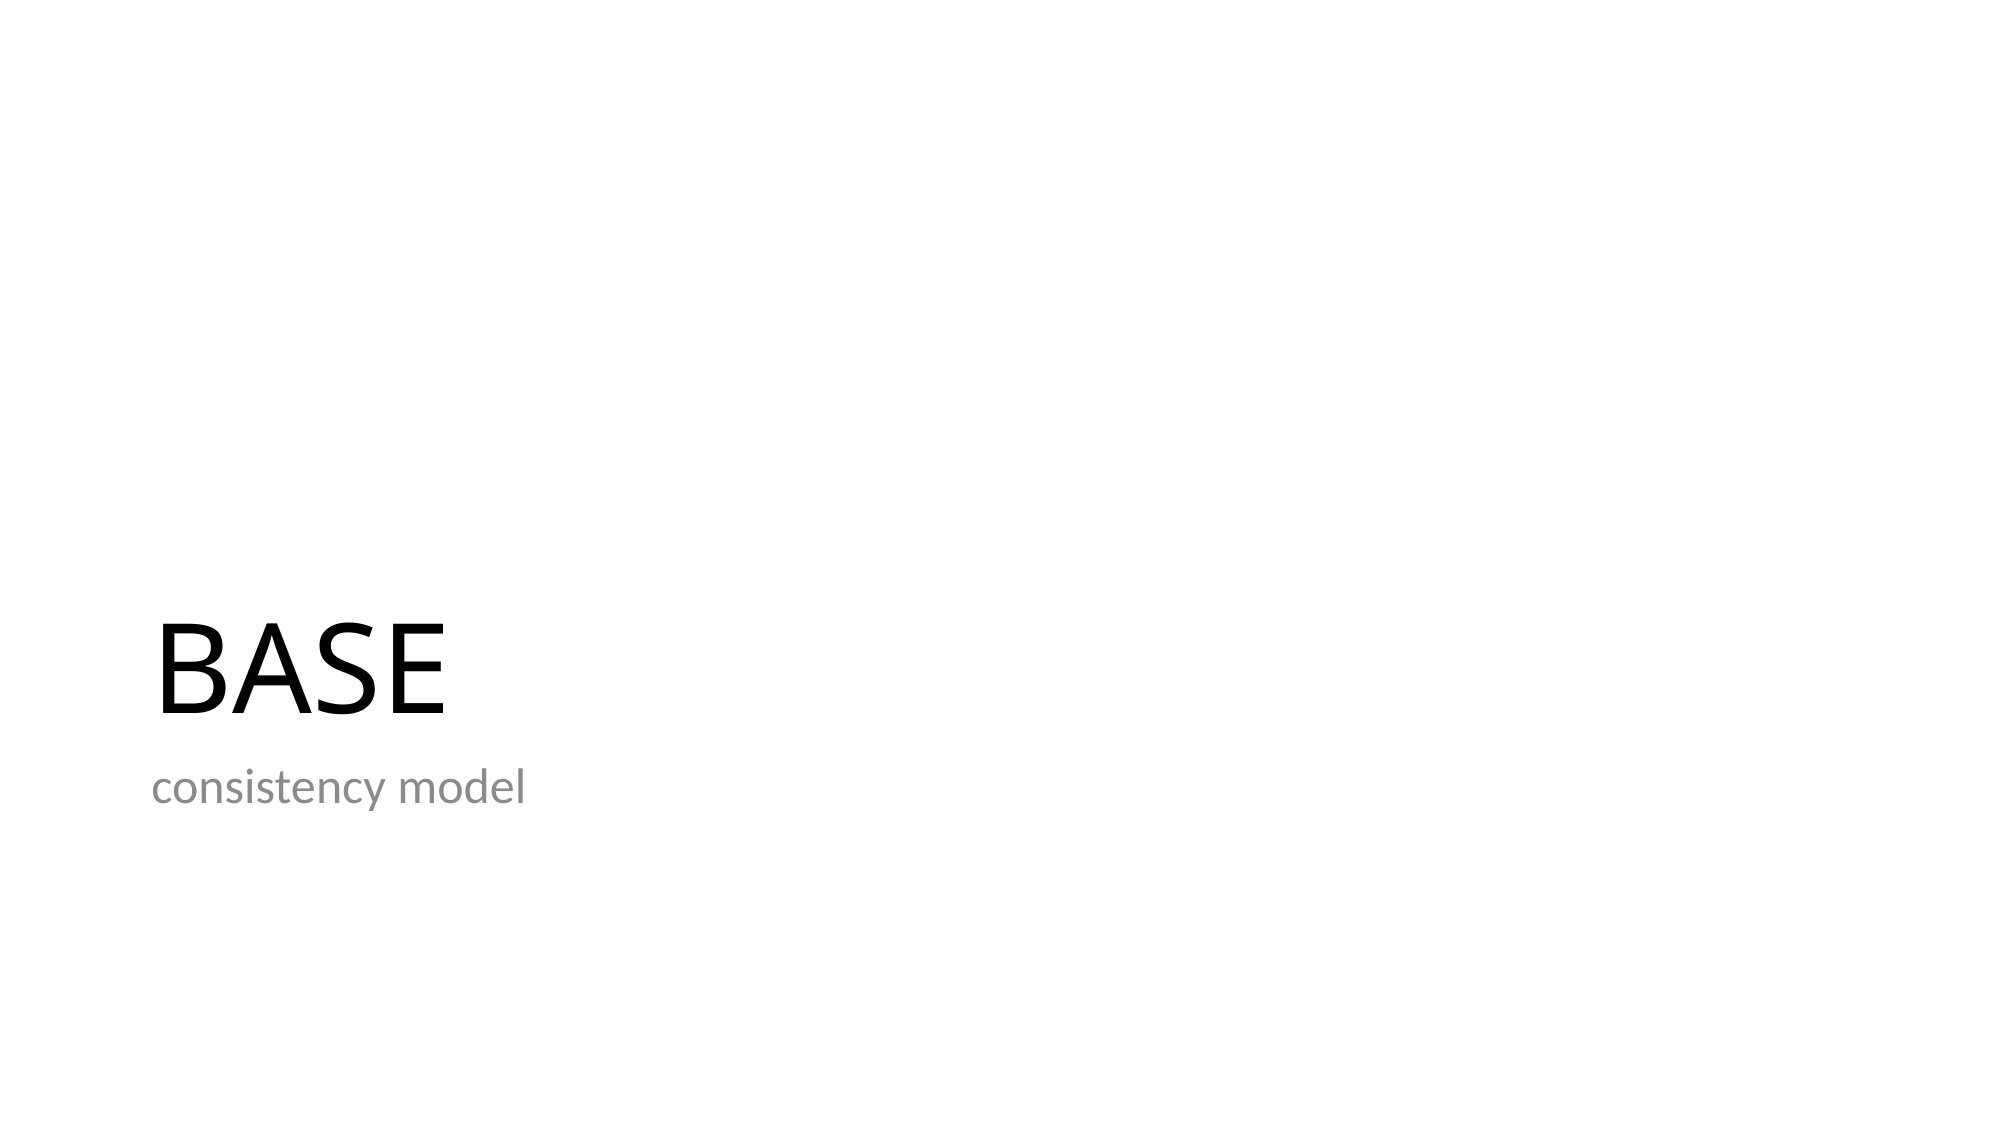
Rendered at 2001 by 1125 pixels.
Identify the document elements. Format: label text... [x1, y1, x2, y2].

title BASE [136, 280, 1862, 749]
list consistency model [136, 752, 1862, 999]
